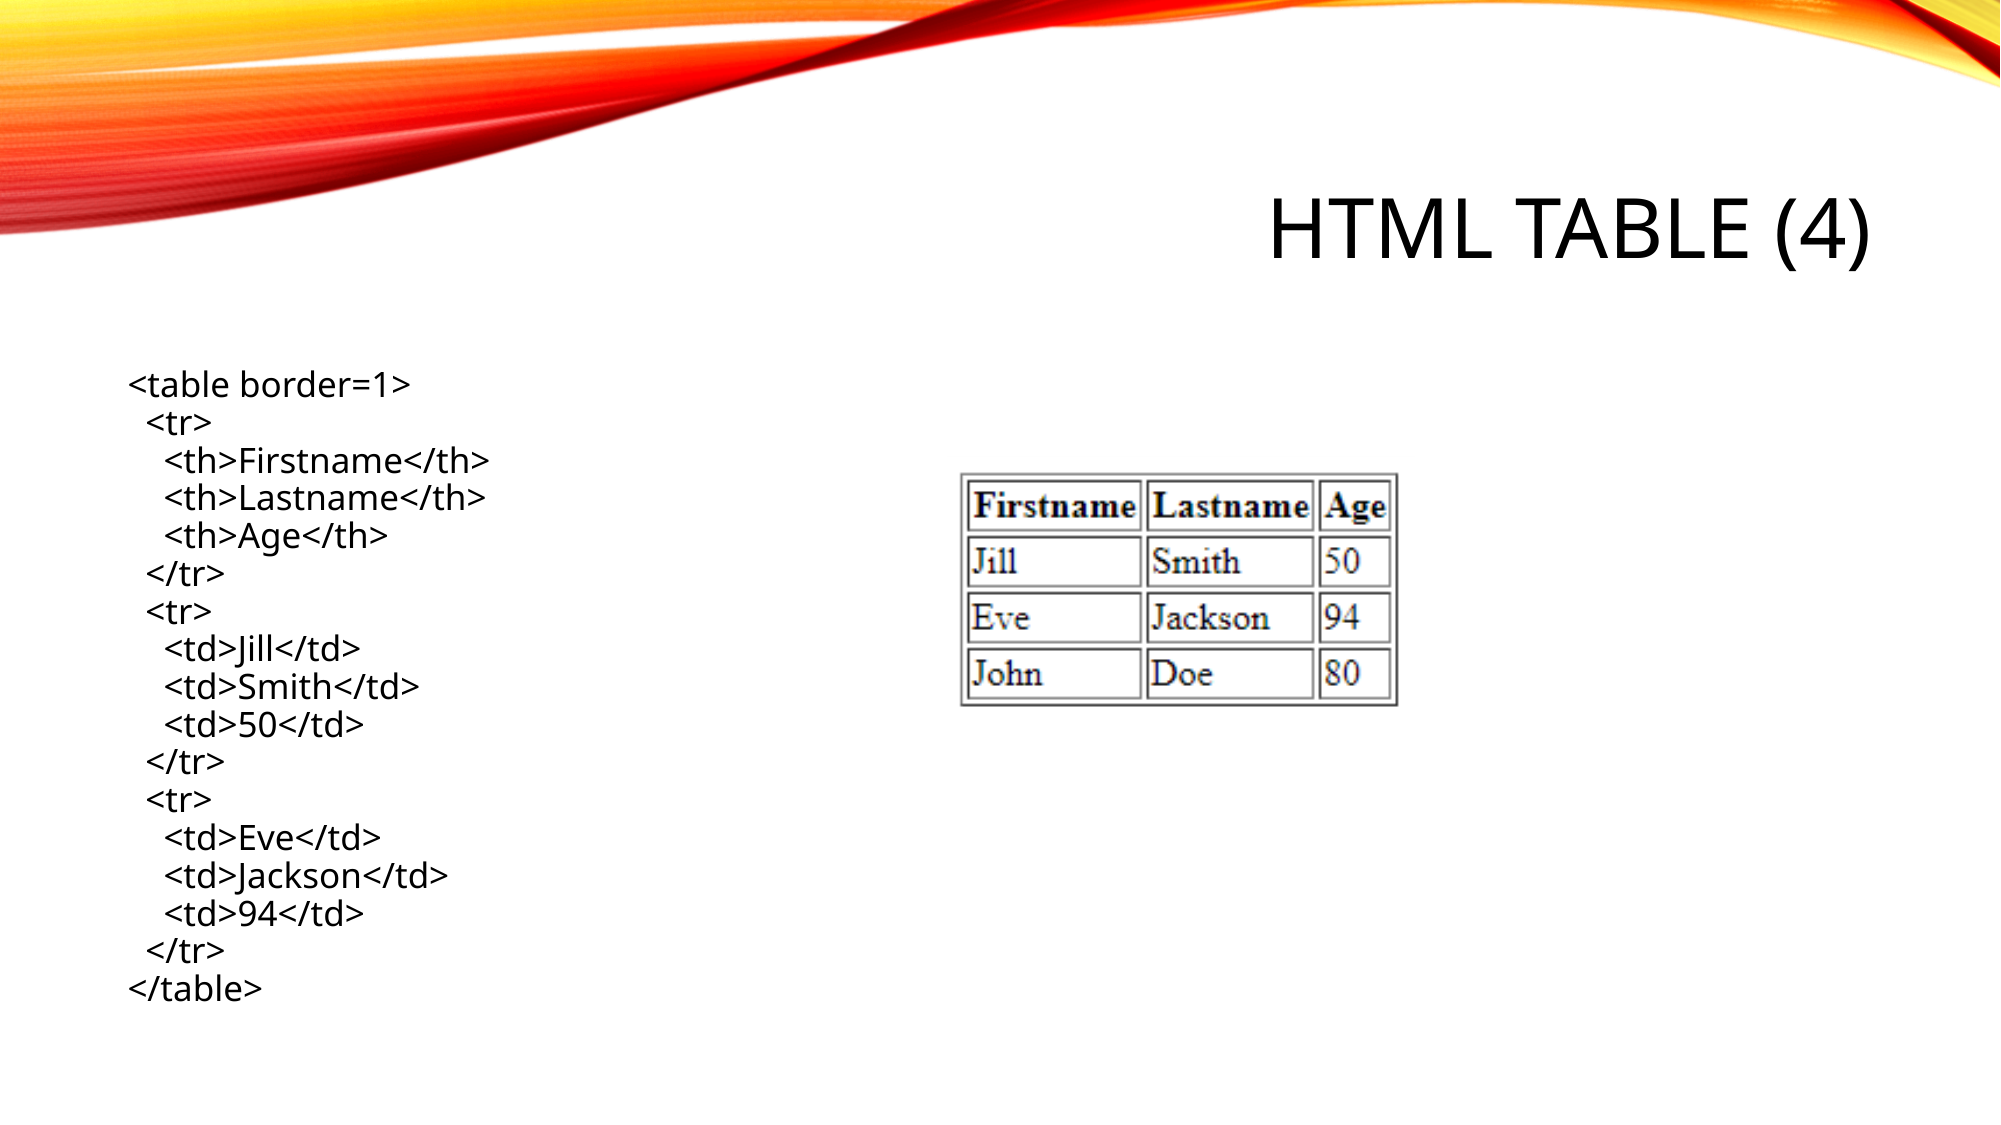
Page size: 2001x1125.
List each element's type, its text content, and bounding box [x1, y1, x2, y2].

title Html table (4) [474, 125, 1888, 338]
picture [0, 0, 2000, 237]
list <table border=1> <tr> <th>Firstname</th> <th>Lastname</th> <th>Age</th> </tr> <tr> <td>Jill</td> <td>Smith</td> <td>50</td> </tr> <tr> <td>Eve</td> <td>Jackson</td> <td>94</td> </tr> </table> [112, 360, 703, 1021]
picture [947, 454, 1416, 714]
